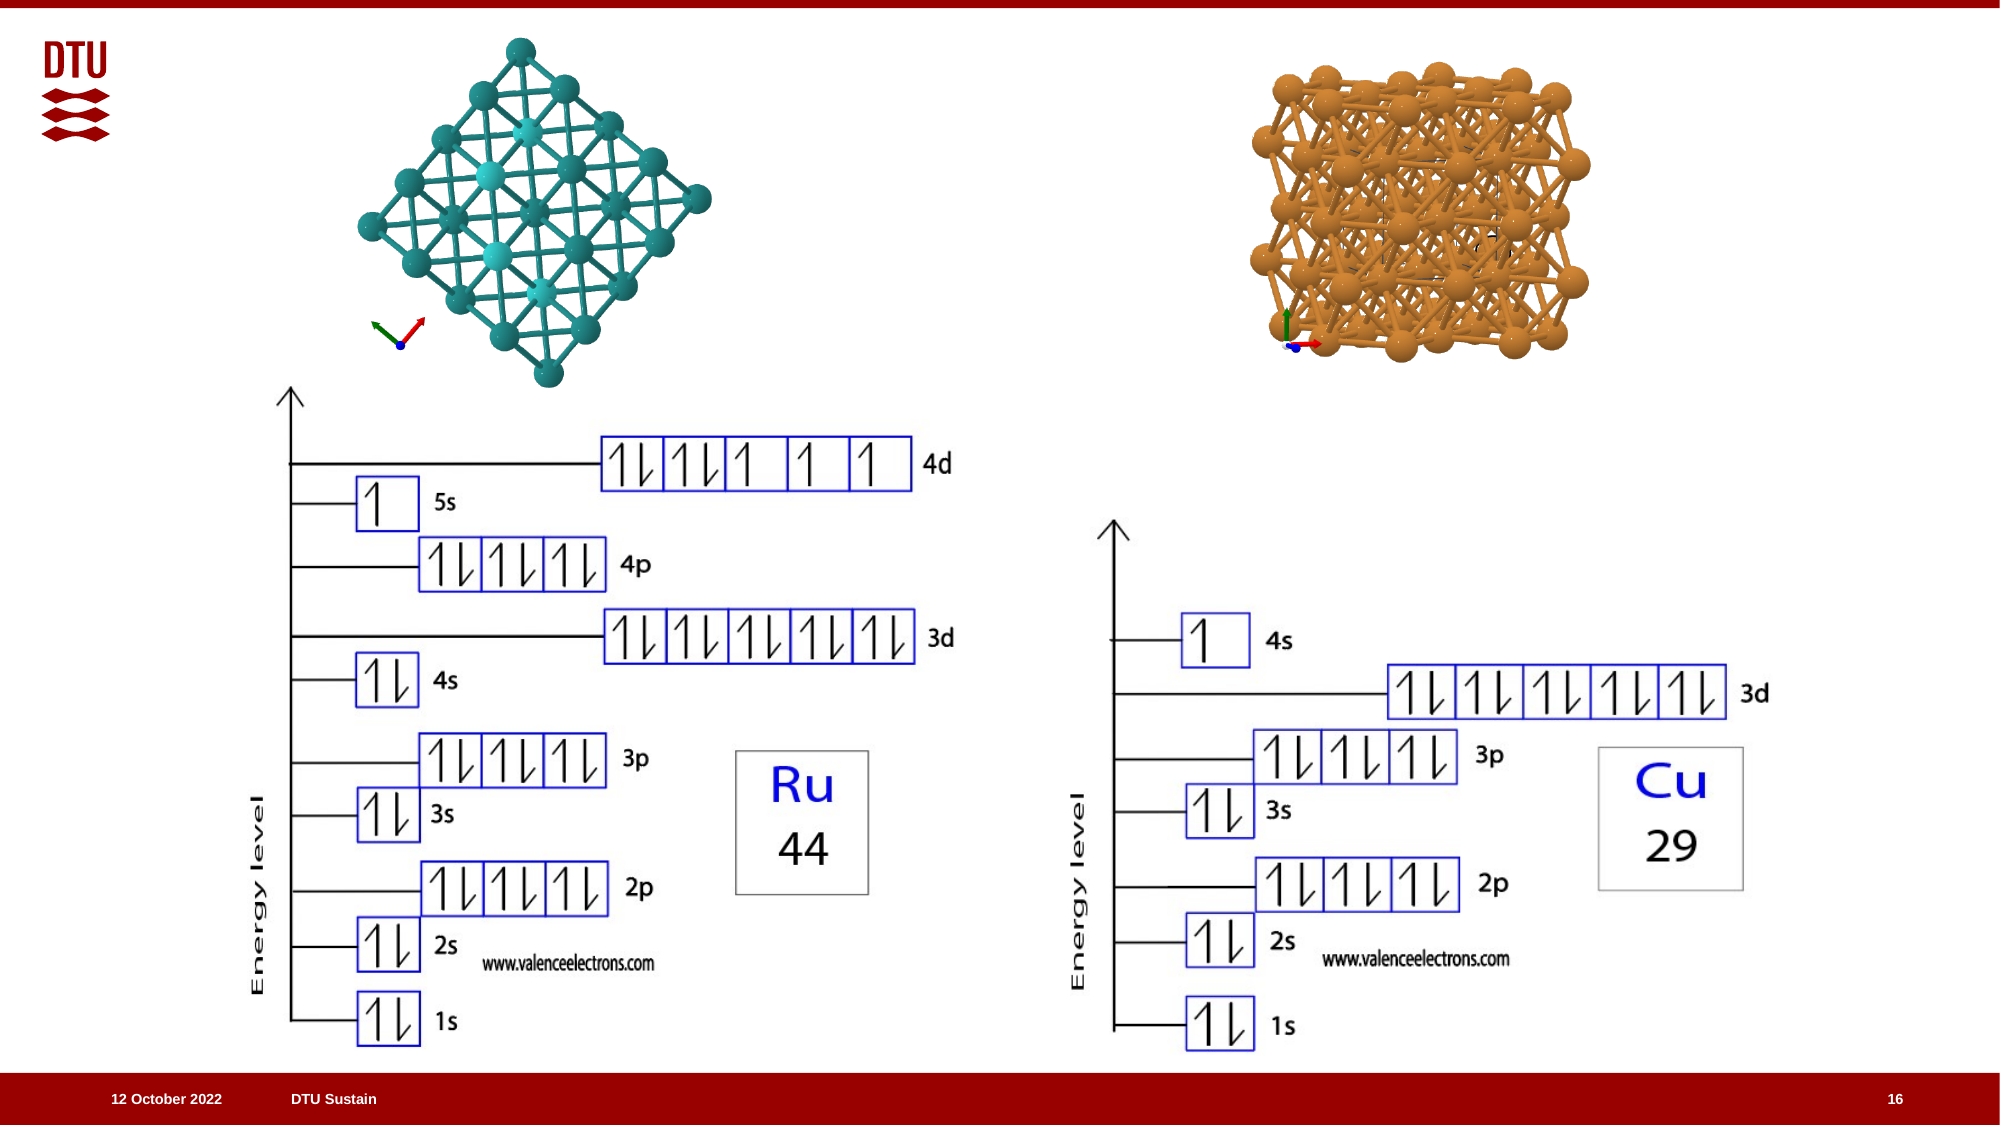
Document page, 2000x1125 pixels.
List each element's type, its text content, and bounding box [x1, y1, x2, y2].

slide_number 16 [1887, 1073, 1959, 1125]
picture [1242, 37, 1597, 388]
picture [1059, 513, 1781, 1056]
picture [244, 37, 966, 1056]
